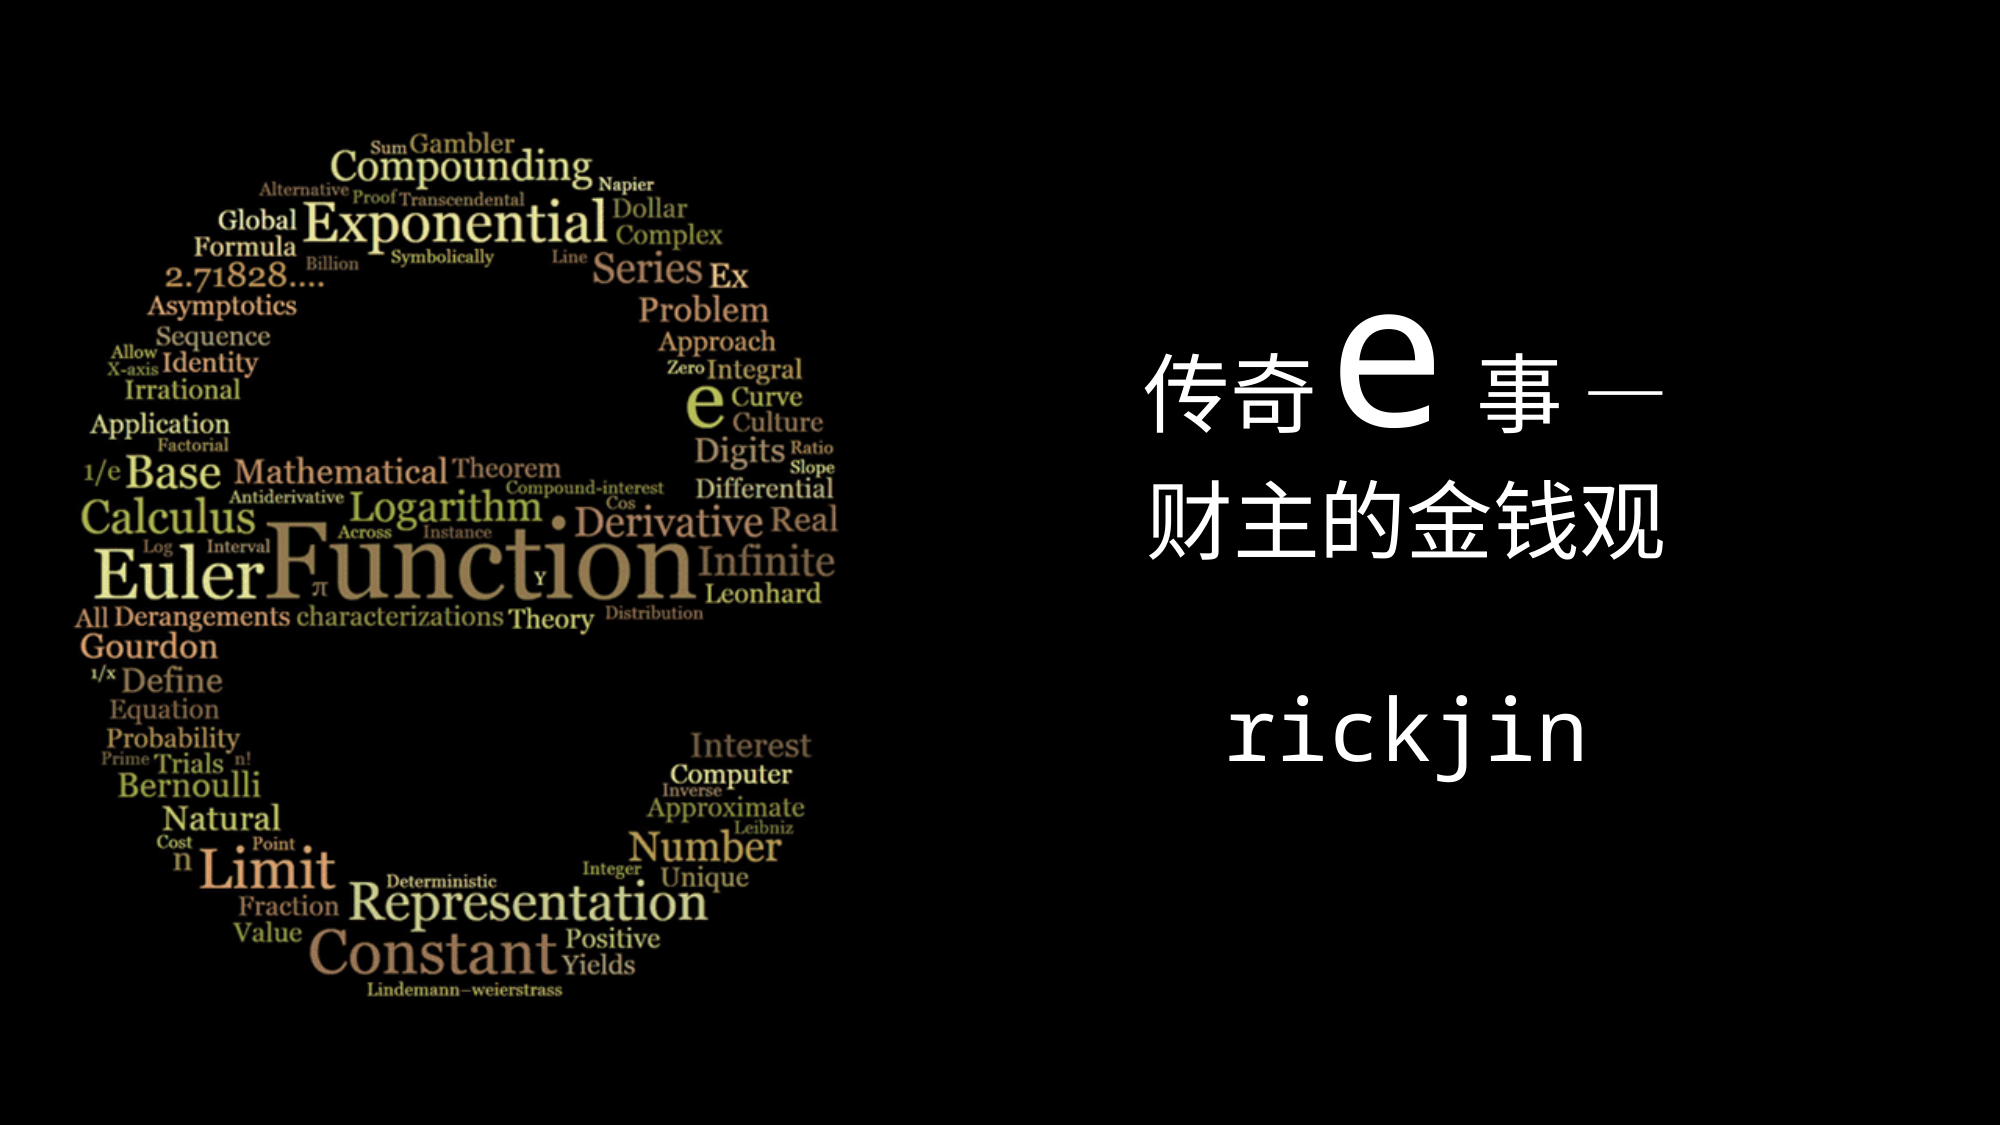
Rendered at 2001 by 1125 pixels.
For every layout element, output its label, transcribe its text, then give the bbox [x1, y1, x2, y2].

title 传奇e事 — 财主的金钱观 rickjin [864, 212, 2000, 788]
picture [48, 113, 859, 1017]
